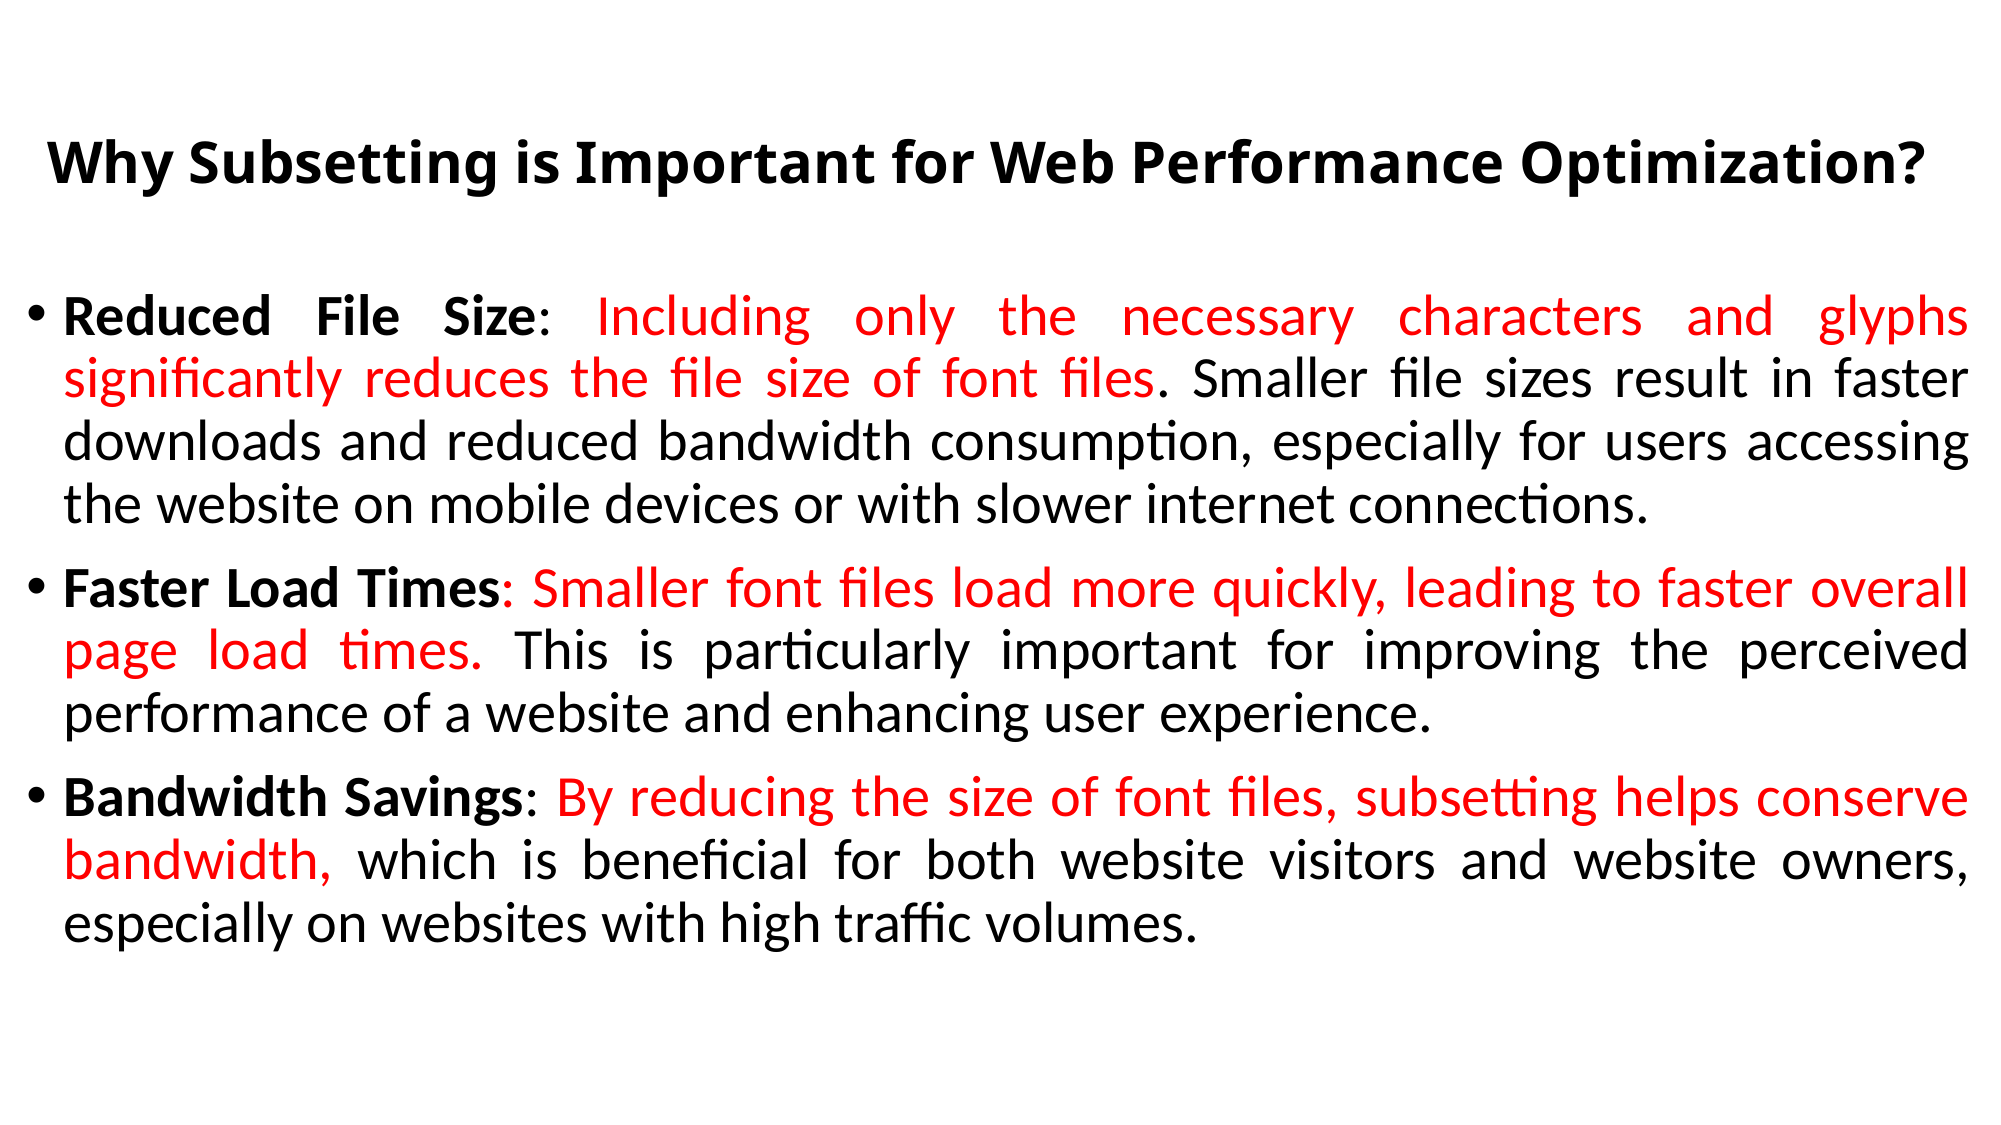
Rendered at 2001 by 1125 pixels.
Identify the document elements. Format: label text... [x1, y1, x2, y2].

list Reduced File Size: Including only the necessary characters and glyphs significantly reduces the file size of font files. Smaller file sizes result in faster downloads and reduced bandwidth consumption, especially for users accessing the website on mobile devices or with slower internet connections. Faster Load Times: Smaller font files load more quickly, leading to faster overall page load times. This is particularly important for improving the perceived performance of a website and enhancing user experience. Bandwidth Savings: By reducing the size of font files, subsetting helps conserve bandwidth, which is beneficial for both website visitors and website owners, especially on websites with high traffic volumes. [11, 277, 1986, 1014]
title Why Subsetting is Important for Web Performance Optimization? [32, 59, 1971, 277]
